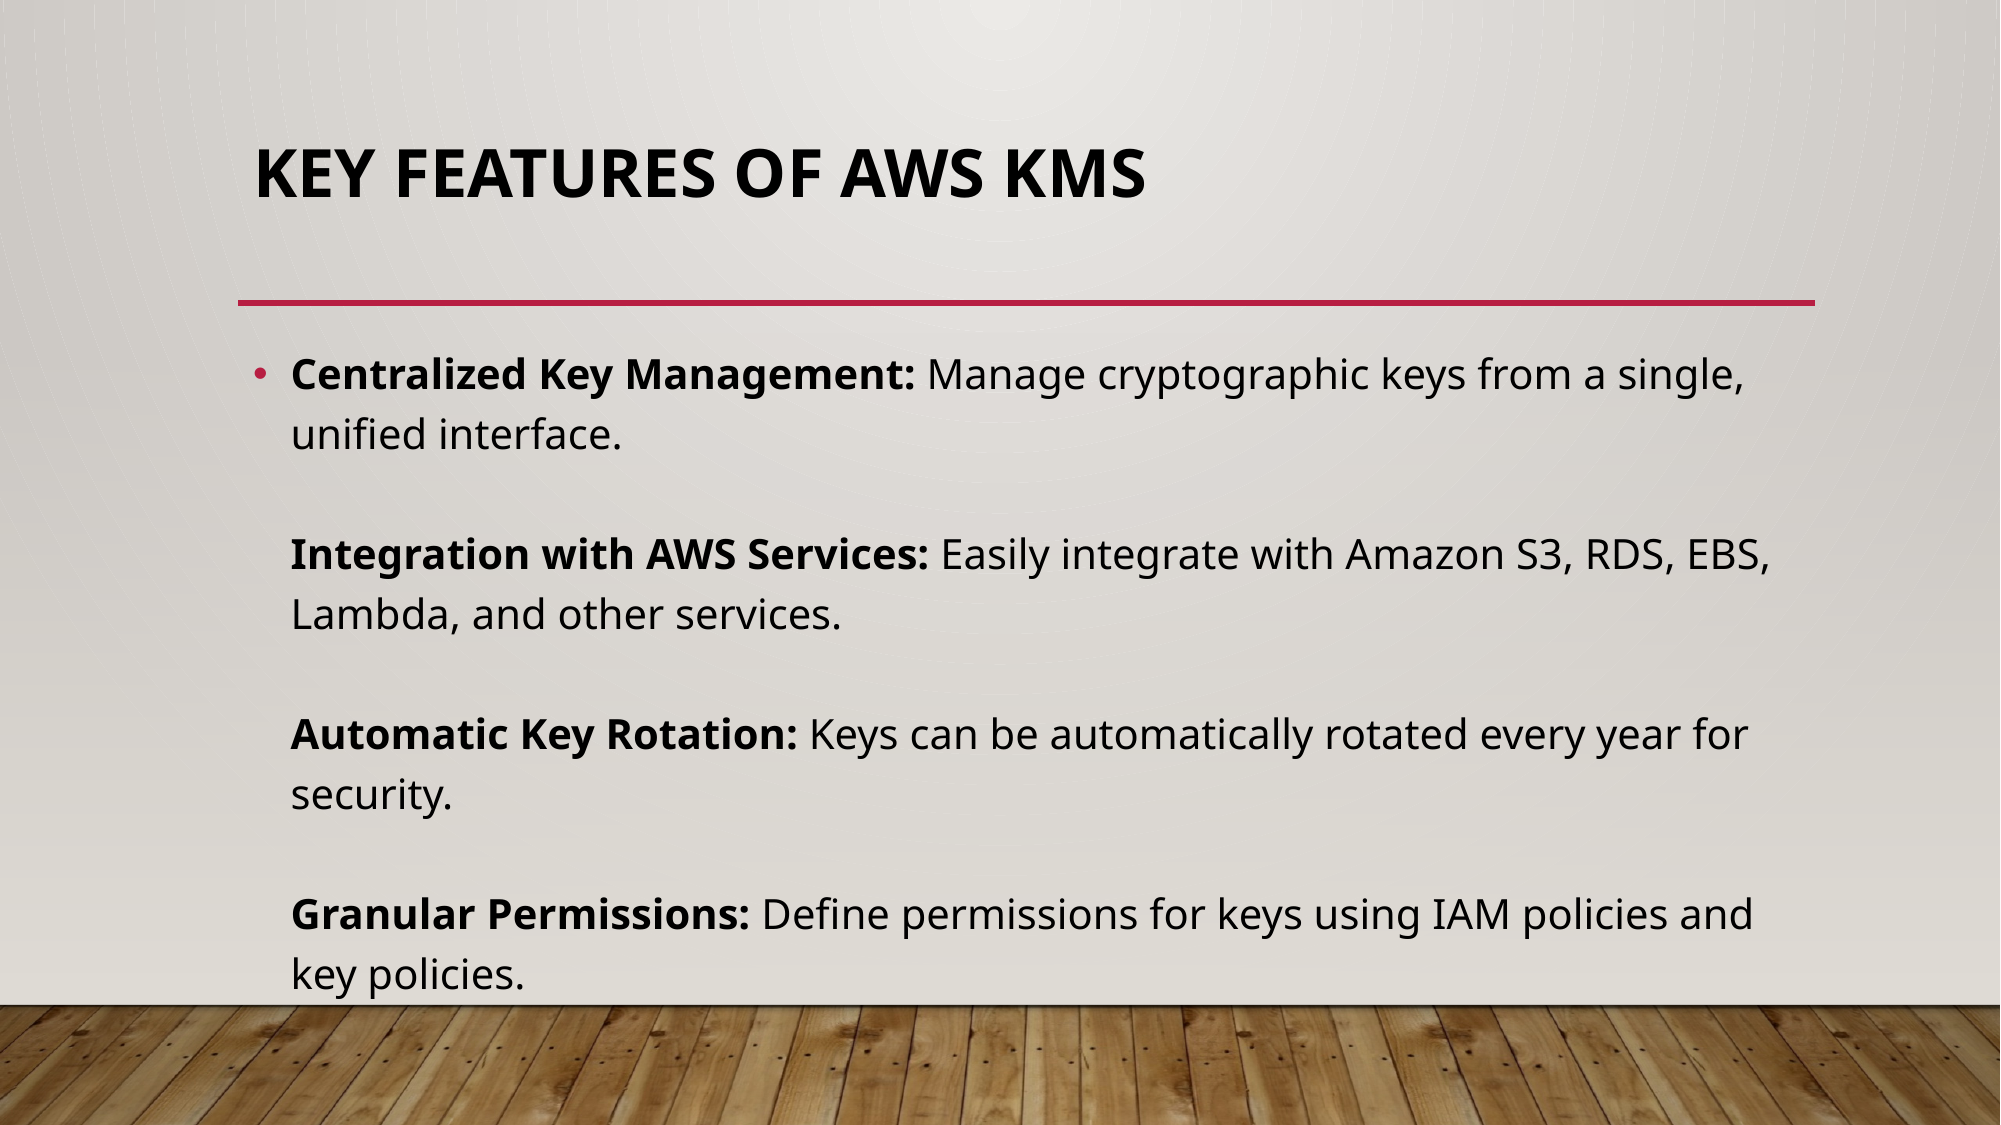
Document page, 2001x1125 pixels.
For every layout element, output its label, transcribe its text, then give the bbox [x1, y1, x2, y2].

list Centralized Key Management: Manage cryptographic keys from a single, unified interface. Integration with AWS Services: Easily integrate with Amazon S3, RDS, EBS, Lambda, and other services. Automatic Key Rotation: Keys can be automatically rotated every year for security. Granular Permissions: Define permissions for keys using IAM policies and key policies. [238, 330, 1814, 897]
picture [0, 1005, 2000, 1125]
title Key Features of AWS KMS [238, 131, 1814, 305]
